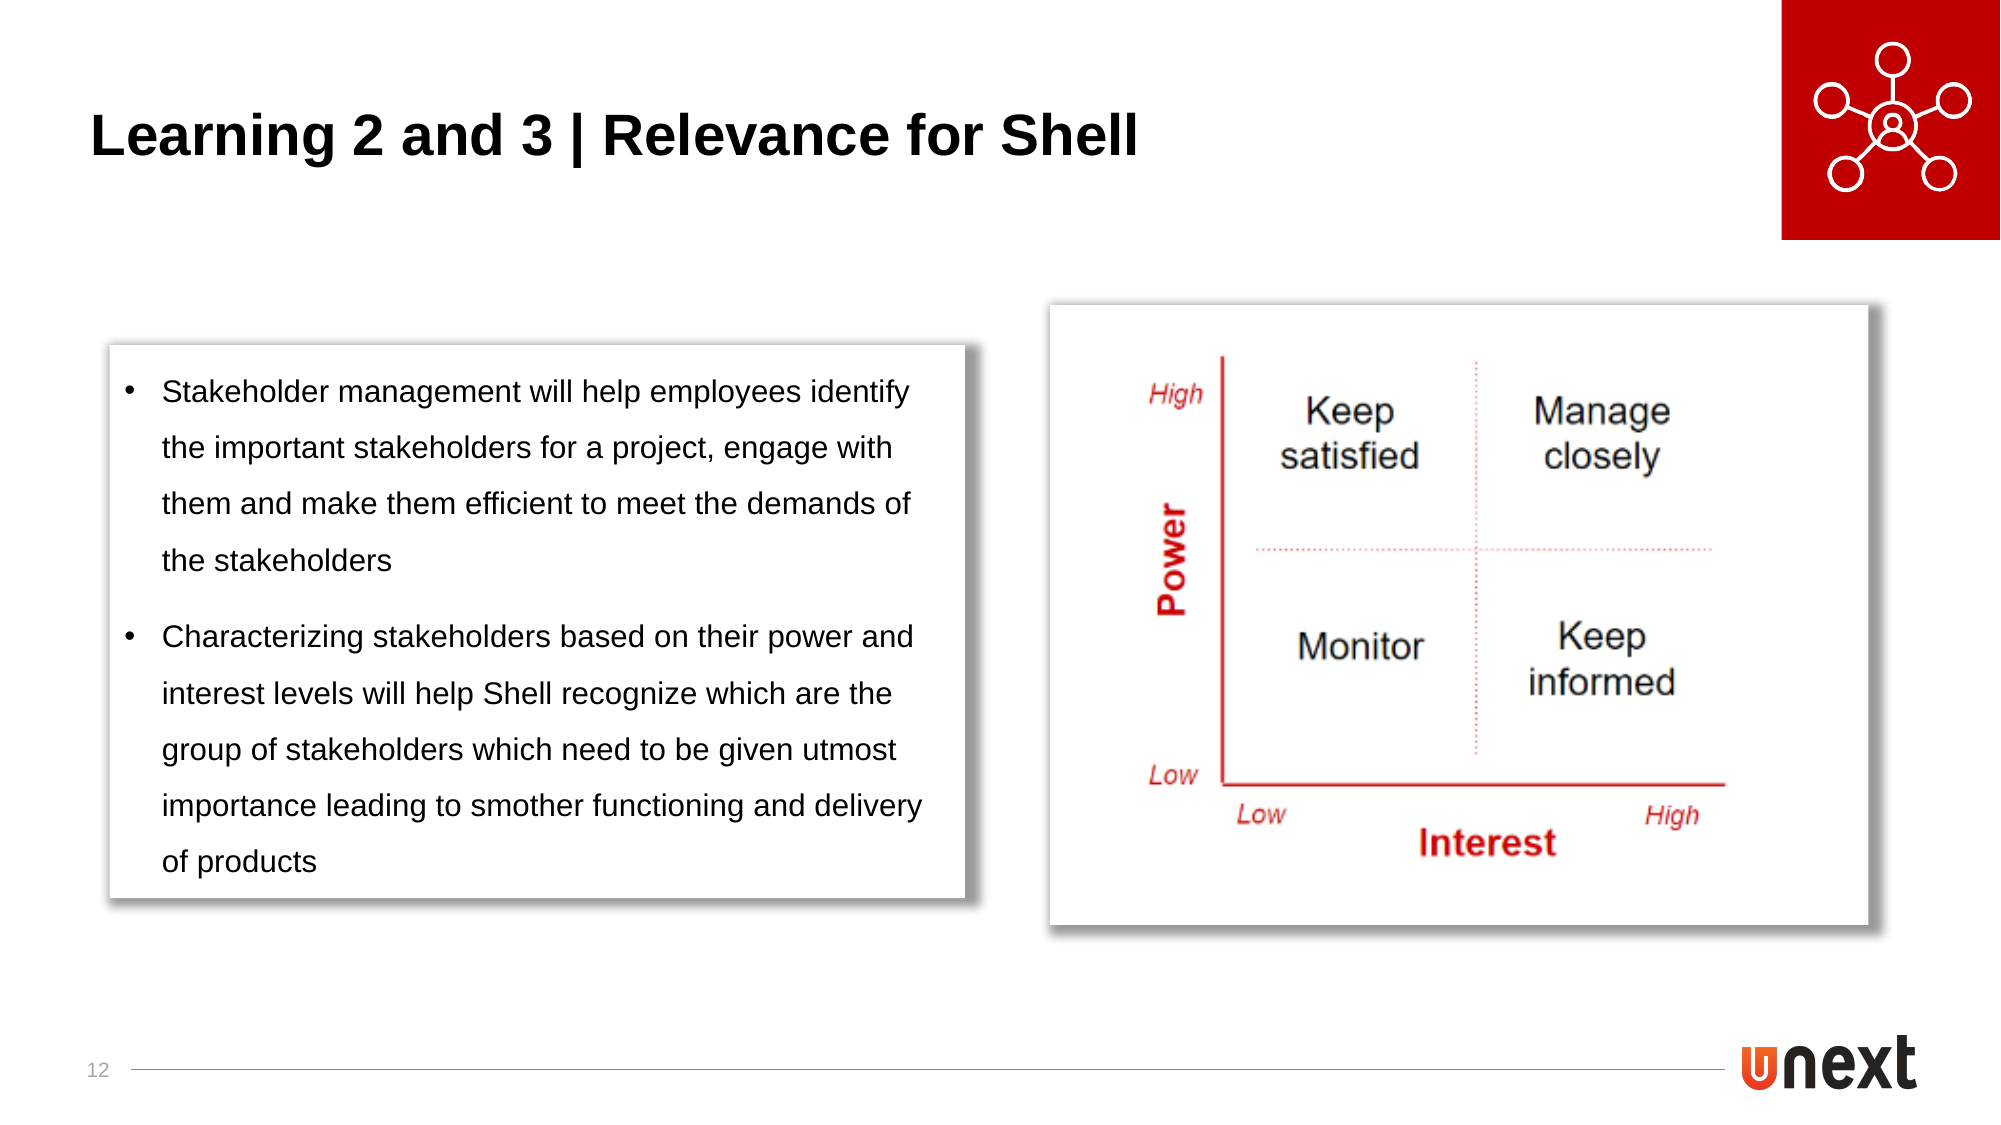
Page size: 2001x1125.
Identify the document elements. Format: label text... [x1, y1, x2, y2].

picture [1795, 19, 1990, 214]
text_box Stakeholder management will help employees identify the important stakeholders for a project, engage with them and make them efficient to meet the demands of the stakeholders Characterizing stakeholders based on their power and interest levels will help Shell recognize which are the group of stakeholders which need to be given utmost importance leading to smother functioning and delivery of products [109, 345, 965, 899]
slide_number 12 [48, 1047, 110, 1091]
text_box [1050, 305, 1869, 925]
picture [1742, 1035, 1917, 1090]
picture [1118, 332, 1767, 882]
text_box [1781, 0, 2000, 241]
title Learning 2 and 3 | Relevance for Shell [76, 78, 1795, 196]
